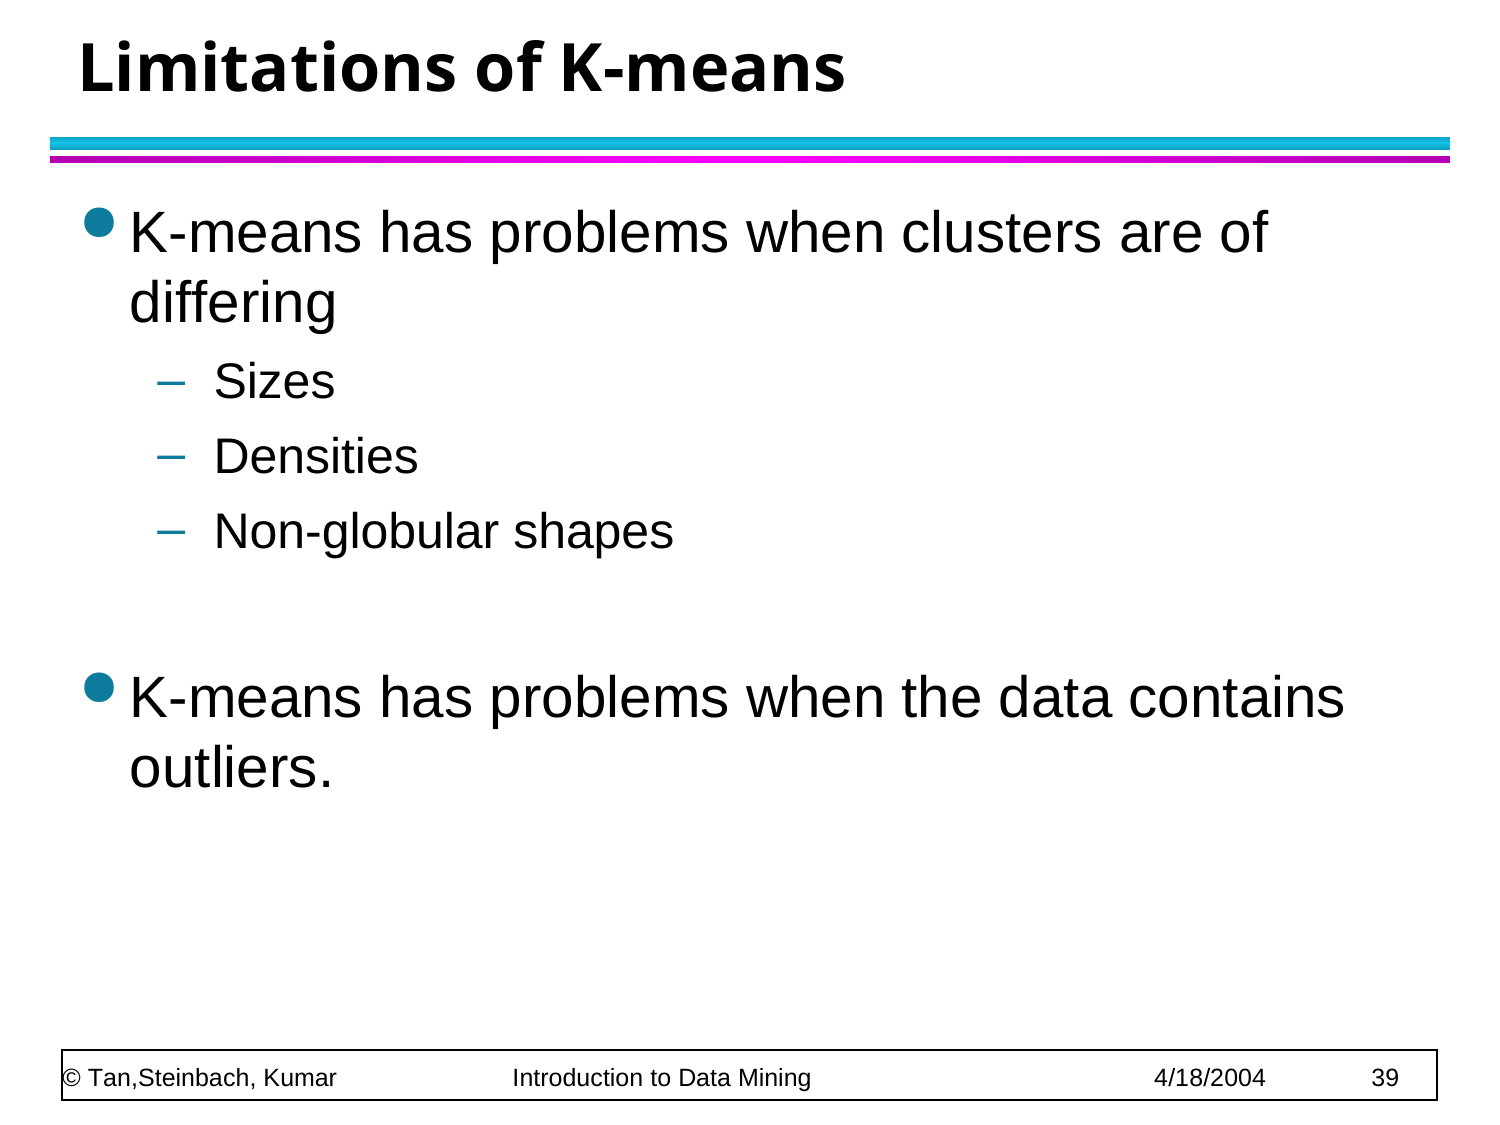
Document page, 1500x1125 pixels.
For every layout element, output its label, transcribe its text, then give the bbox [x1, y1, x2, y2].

title Limitations of K-means [62, 24, 1421, 113]
list K-means has problems when clusters are of differing Sizes Densities Non-globular shapes K-means has problems when the data contains outliers. [67, 187, 1432, 1038]
